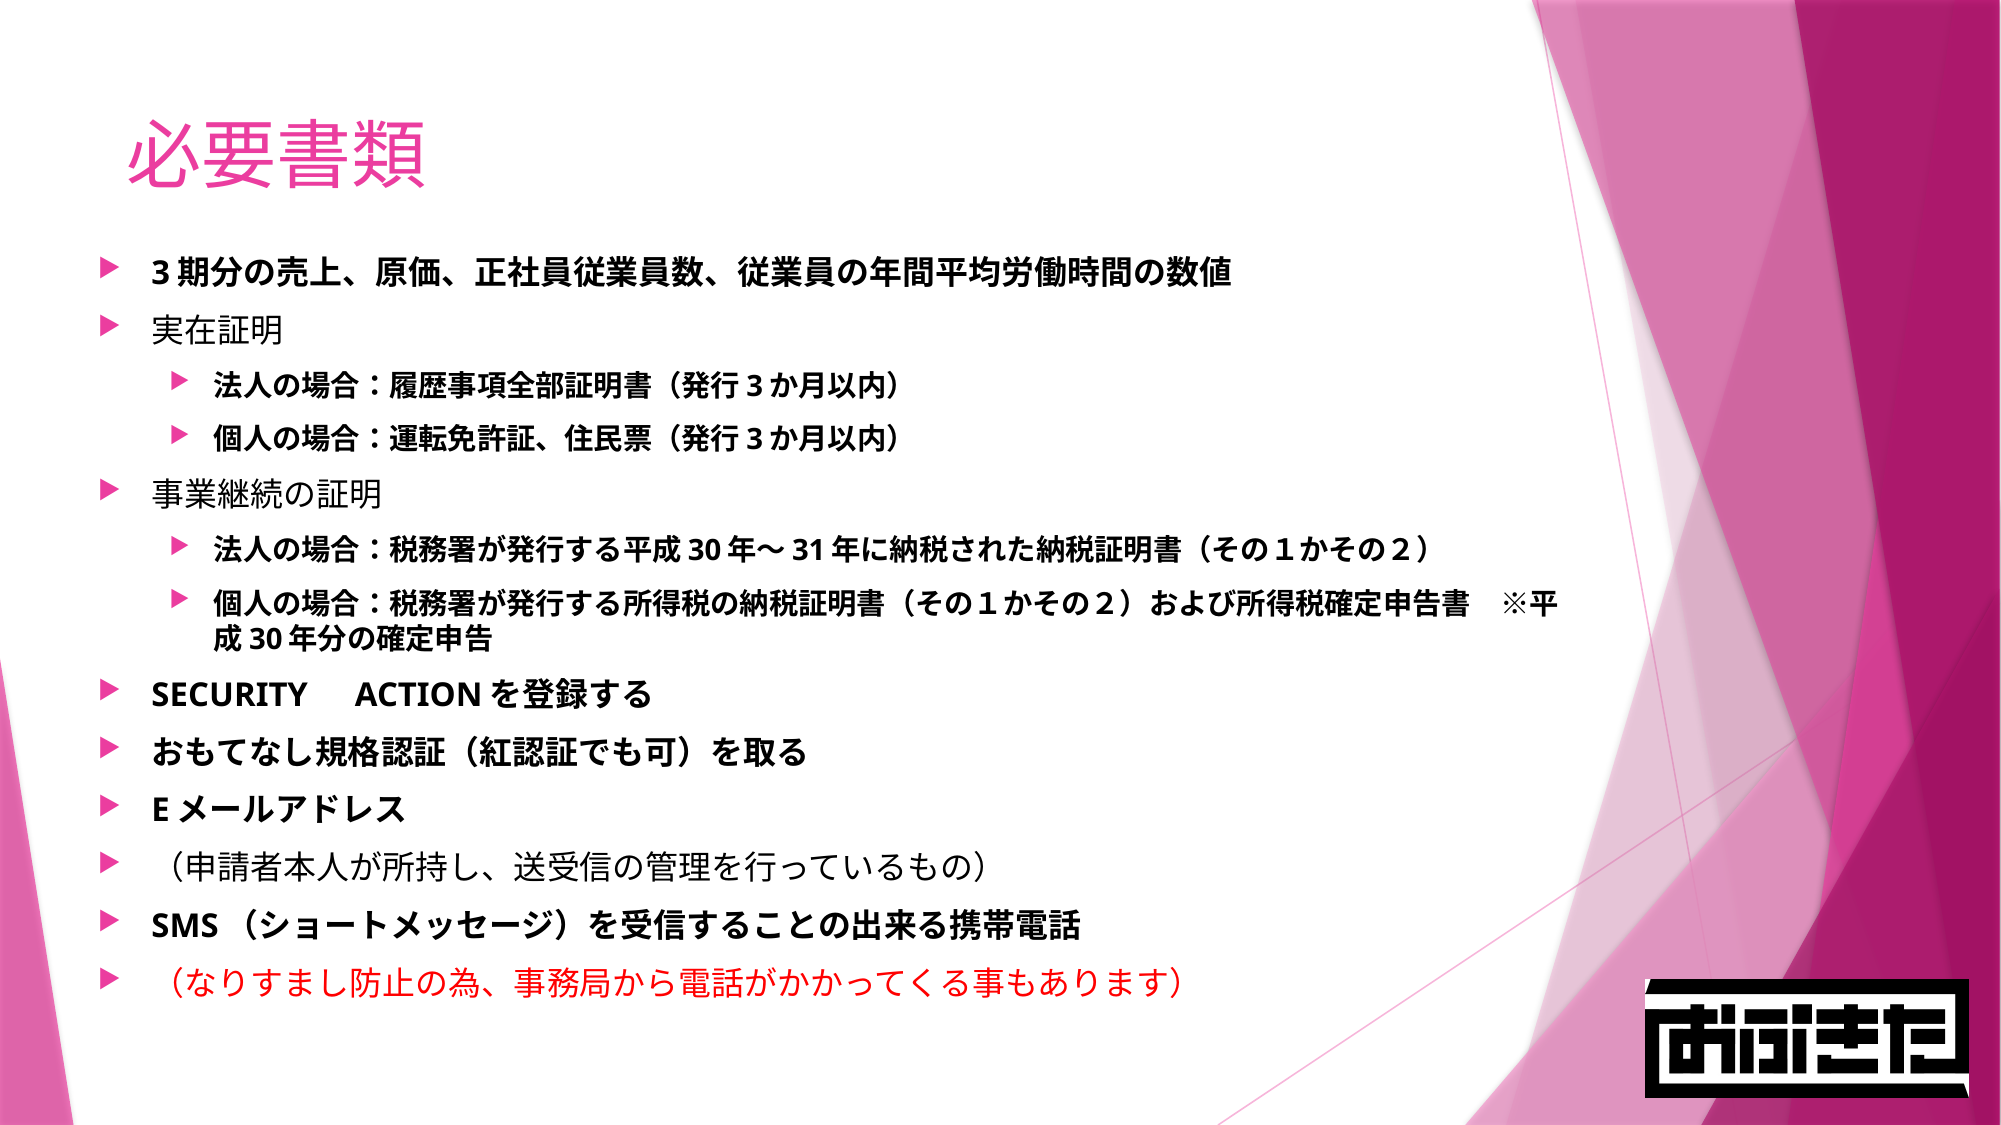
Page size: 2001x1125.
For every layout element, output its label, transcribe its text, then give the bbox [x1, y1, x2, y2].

list 3期分の売上、原価、正社員従業員数、従業員の年間平均労働時間の数値 実在証明 法人の場合：履歴事項全部証明書（発行3か月以内） 個人の場合：運転免許証、住民票（発行3か月以内） 事業継続の証明 法人の場合：税務署が発行する平成30年～31年に納税された納税証明書（その１かその２） 個人の場合：税務署が発行する所得税の納税証明書（その１かその２）および所得税確定申告書 ※平成30年分の確定申告 SECURITY ACTIONを登録する おもてなし規格認証（紅認証でも可）を取る Eメールアドレス （申請者本人が所持し、送受信の管理を行っているもの） SMS（ショートメッセージ）を受信することの出来る携帯電話 （なりすまし防止の為、事務局から電話がかかってくる事もあります） [82, 243, 1597, 1014]
title 必要書類 [111, 99, 1522, 243]
picture [1645, 978, 1970, 1098]
